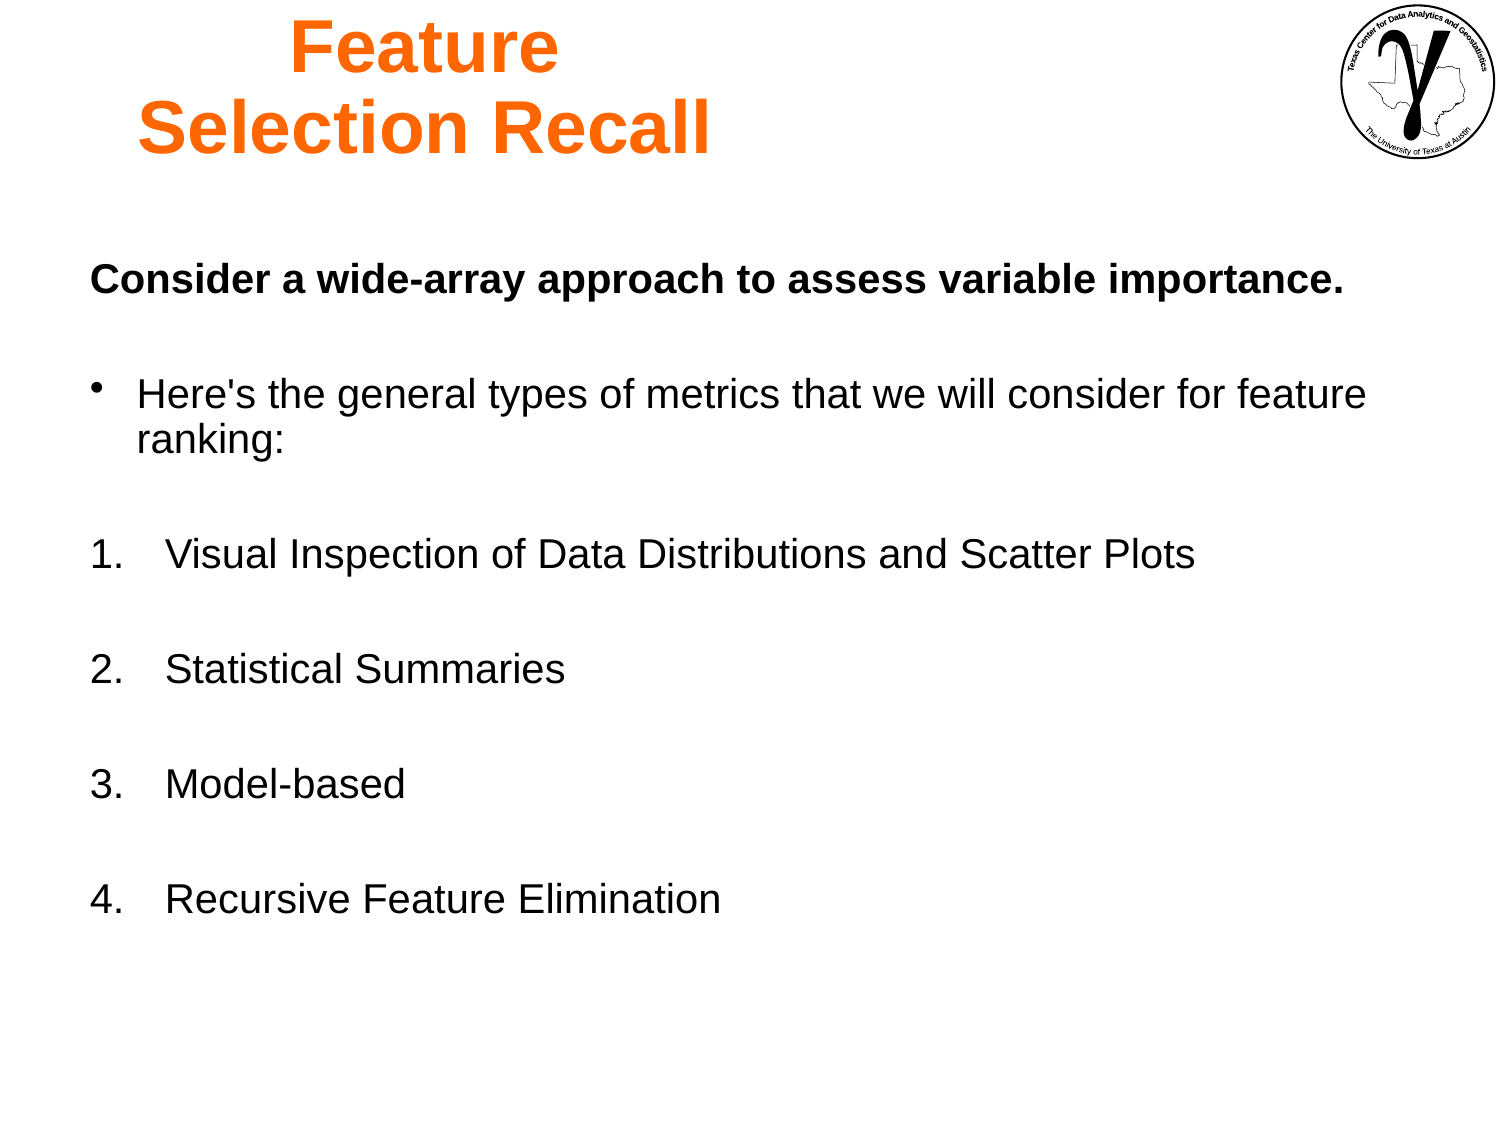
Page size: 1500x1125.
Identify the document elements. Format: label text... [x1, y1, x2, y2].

text_box Consider a wide-array approach to assess variable importance. Here's the general types of metrics that we will consider for feature ranking: Visual Inspection of Data Distributions and Scatter Plots Statistical Summaries Model-based Recursive Feature Elimination [74, 249, 1500, 925]
title Feature Selection Recall [112, 0, 738, 188]
